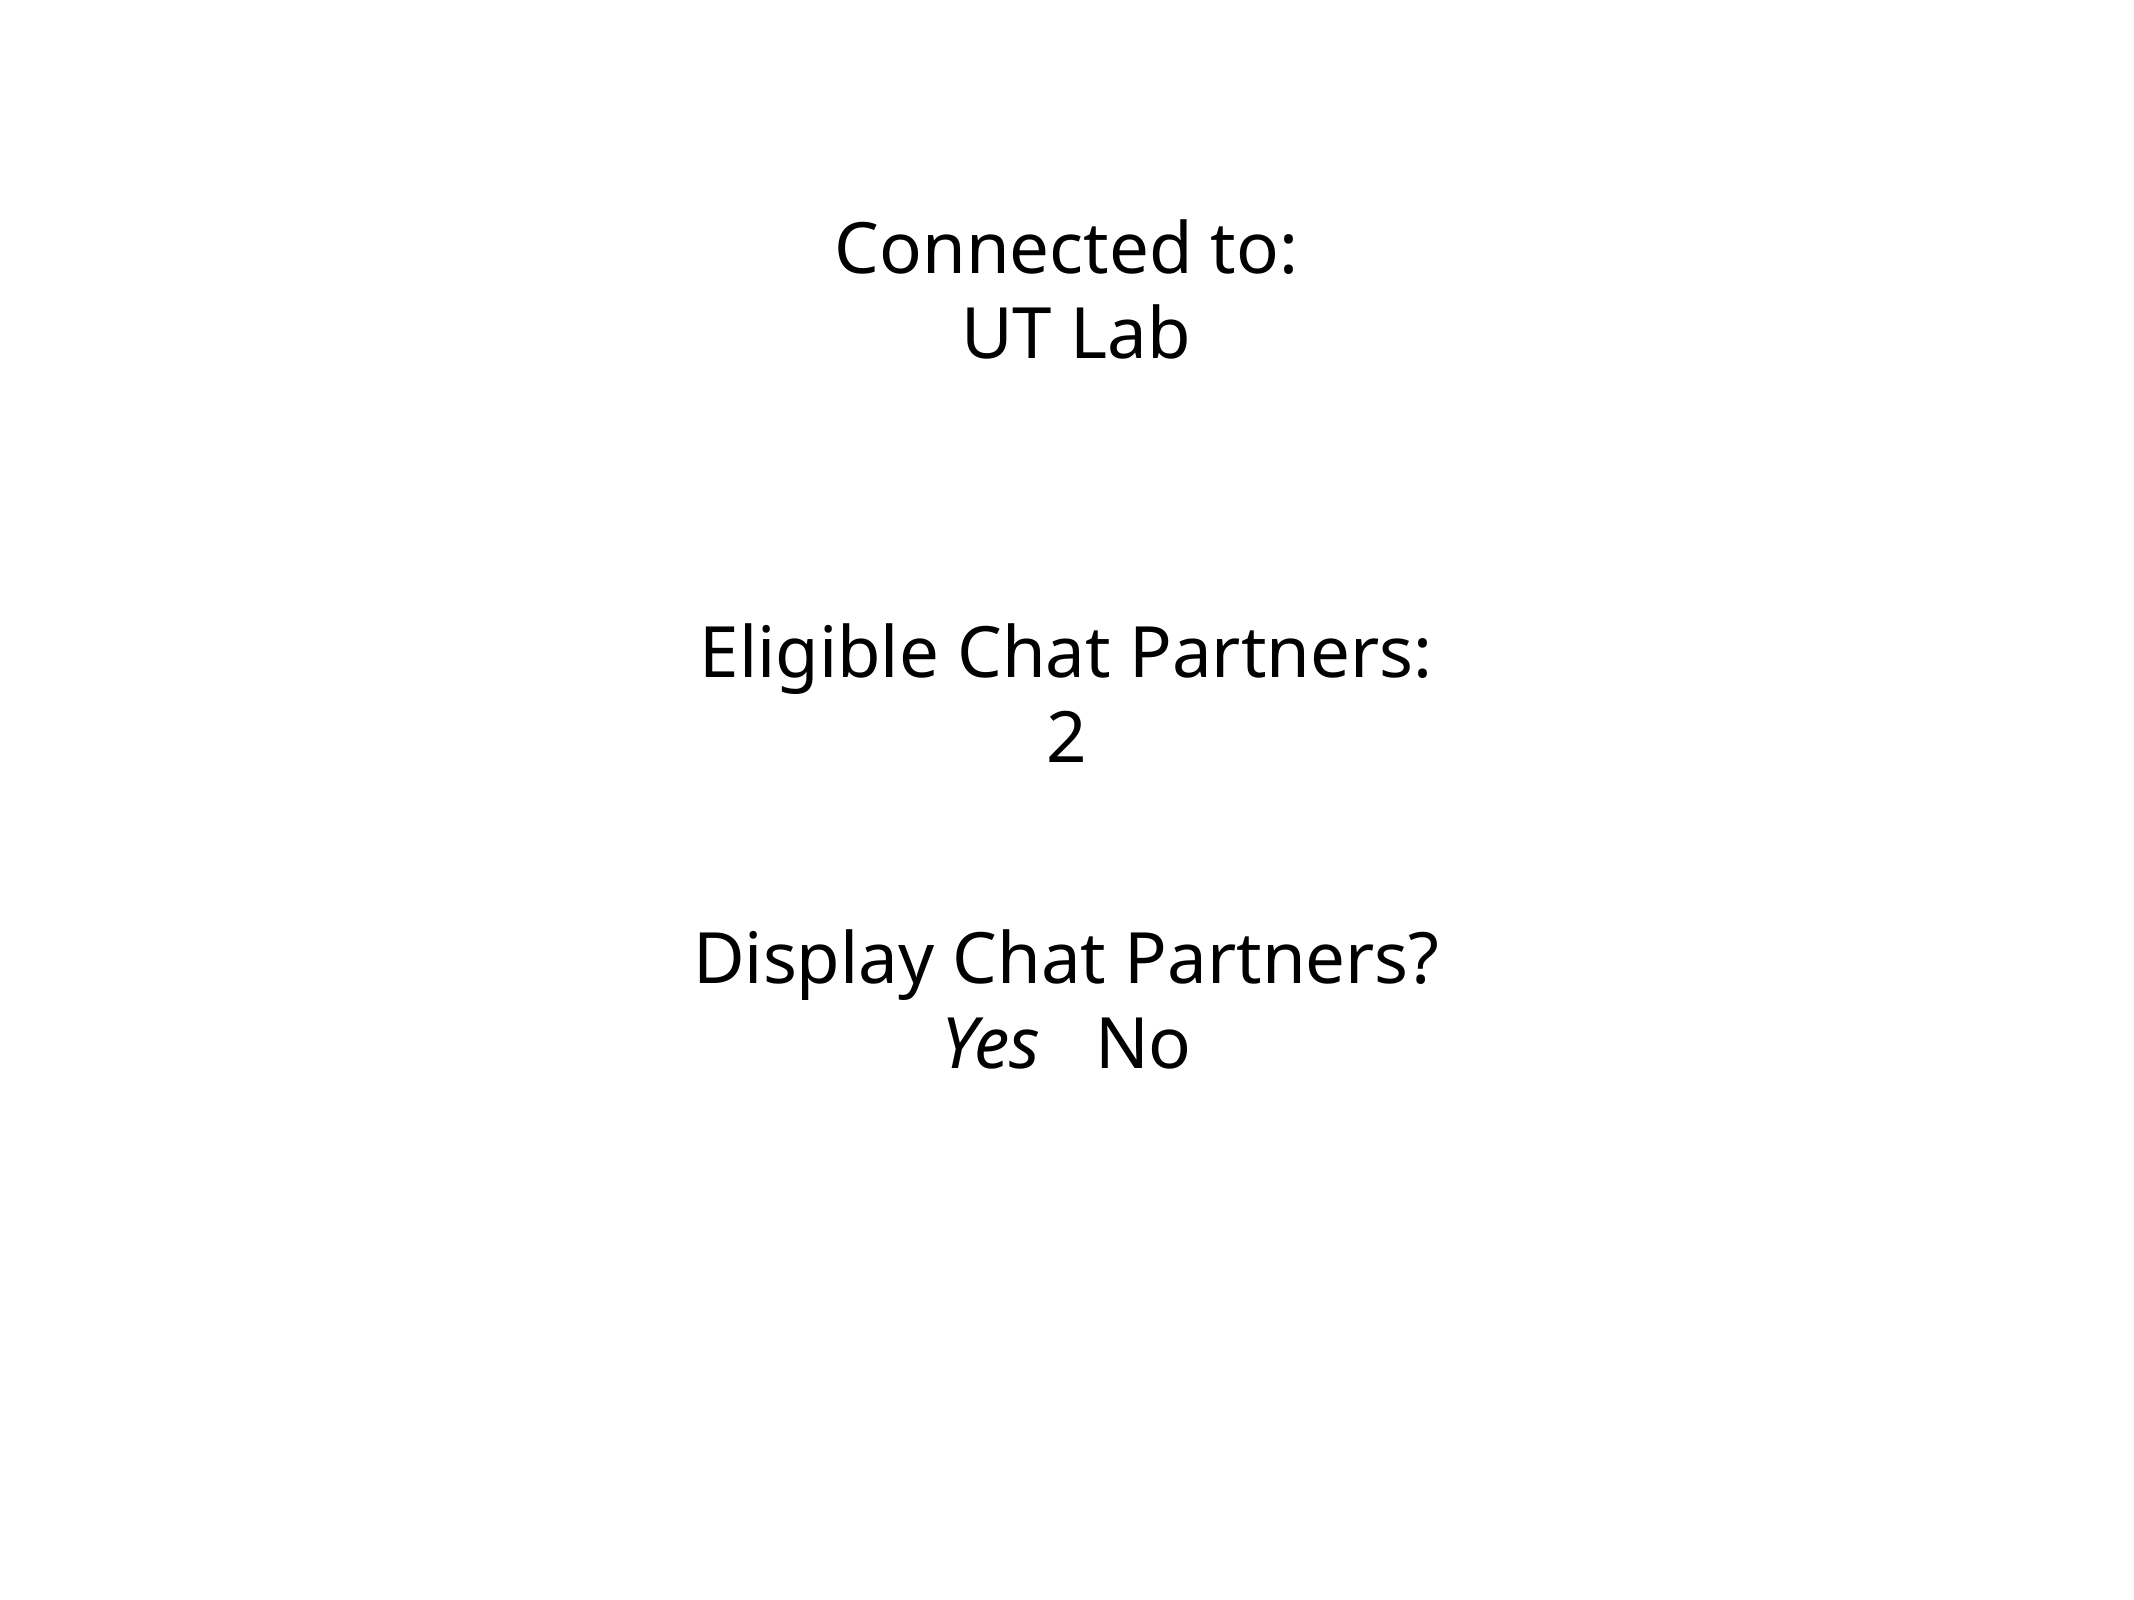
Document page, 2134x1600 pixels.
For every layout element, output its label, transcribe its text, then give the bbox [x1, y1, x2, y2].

text_box Display Chat Partners? Yes No [208, 902, 1925, 1091]
text_box Eligible Chat Partners: 2 [208, 595, 1925, 785]
title Connected to: UT Lab [207, 191, 1926, 382]
